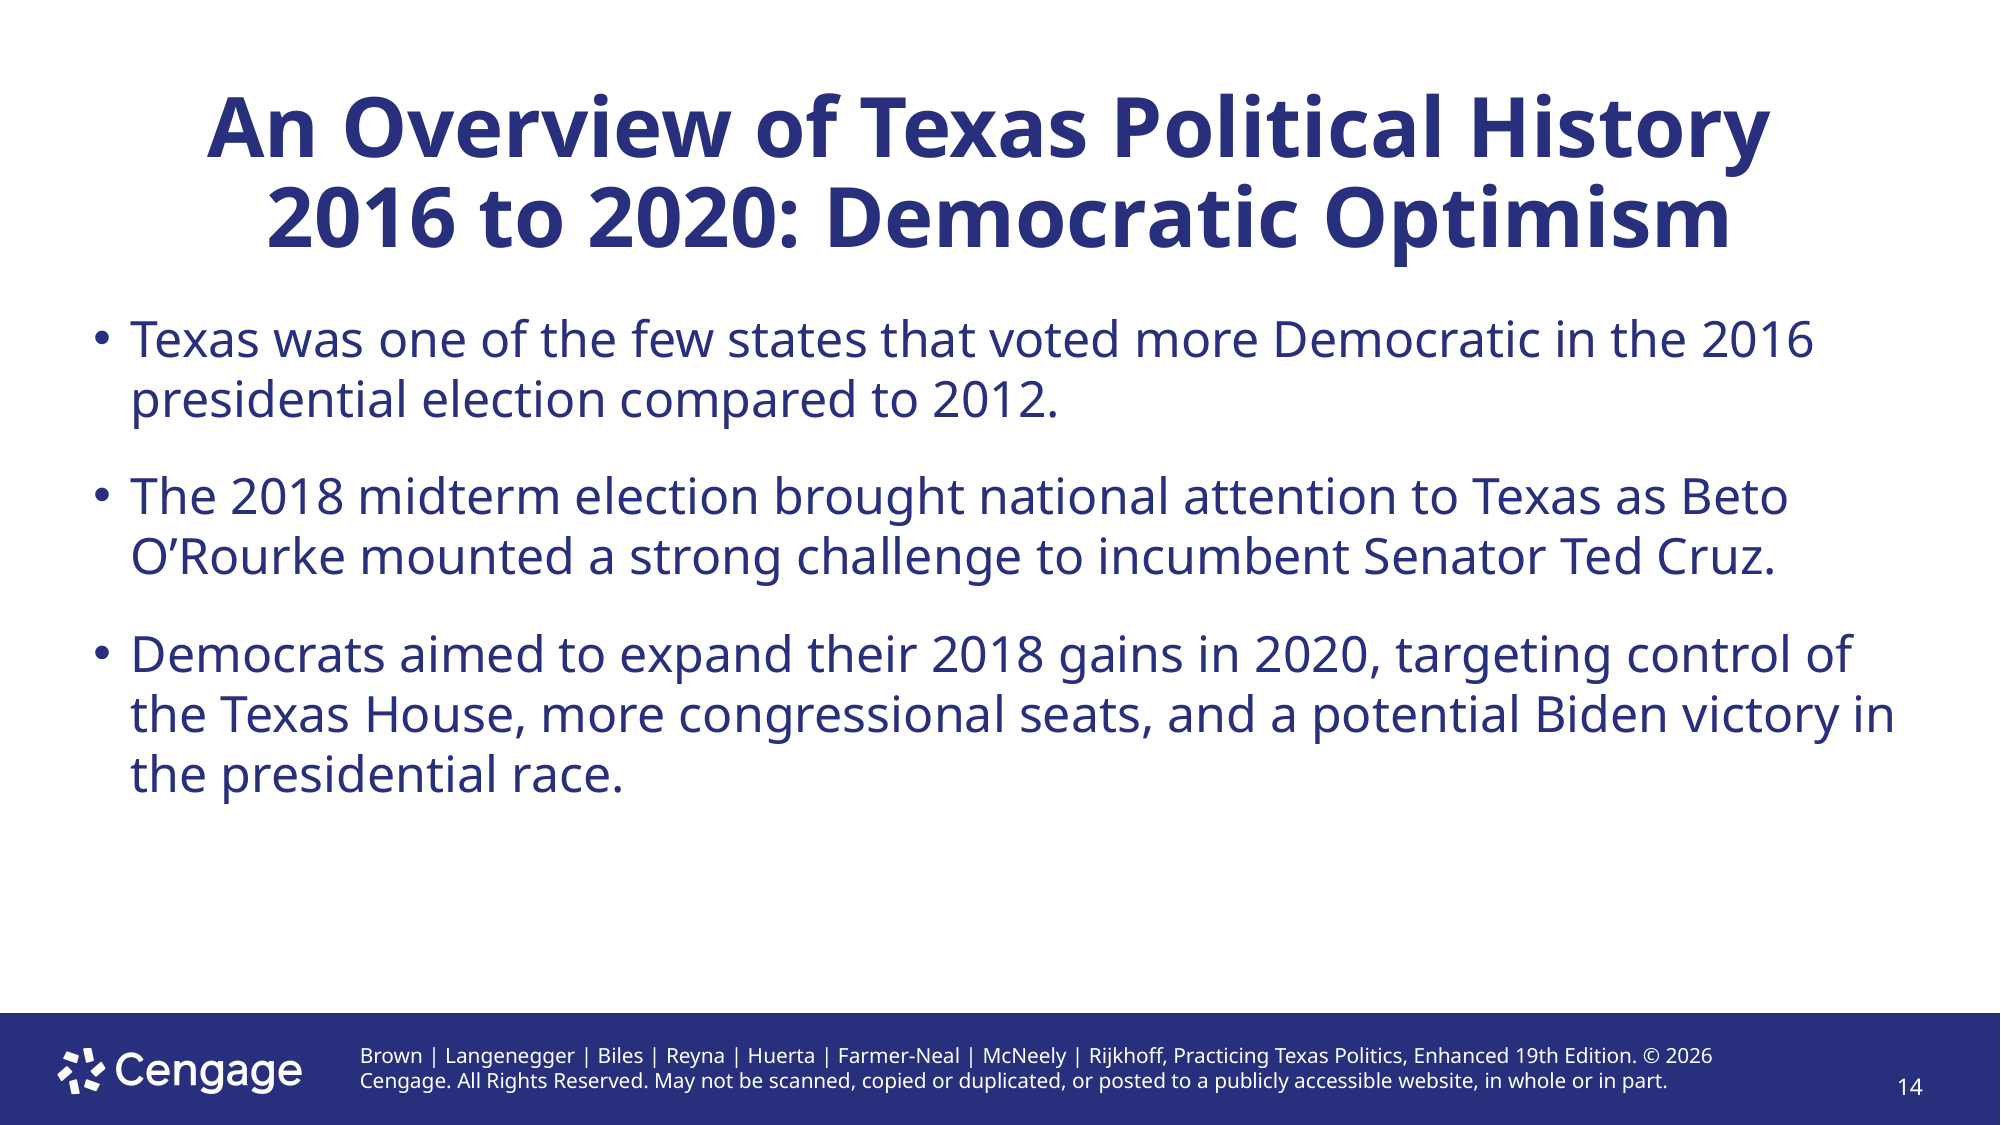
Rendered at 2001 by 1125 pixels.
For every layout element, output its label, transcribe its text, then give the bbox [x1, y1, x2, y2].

picture [30, 1020, 329, 1122]
title An Overview of Texas Political History 2016 to 2020: Democratic Optimism [78, 77, 1923, 278]
list Texas was one of the few states that voted more Democratic in the 2016 presidential election compared to 2012. The 2018 midterm election brought national attention to Texas as Beto O’Rourke mounted a strong challenge to incumbent Senator Ted Cruz. Democrats aimed to expand their 2018 gains in 2020, targeting control of the Texas House, more congressional seats, and a potential Biden victory in the presidential race. [78, 299, 1923, 1005]
